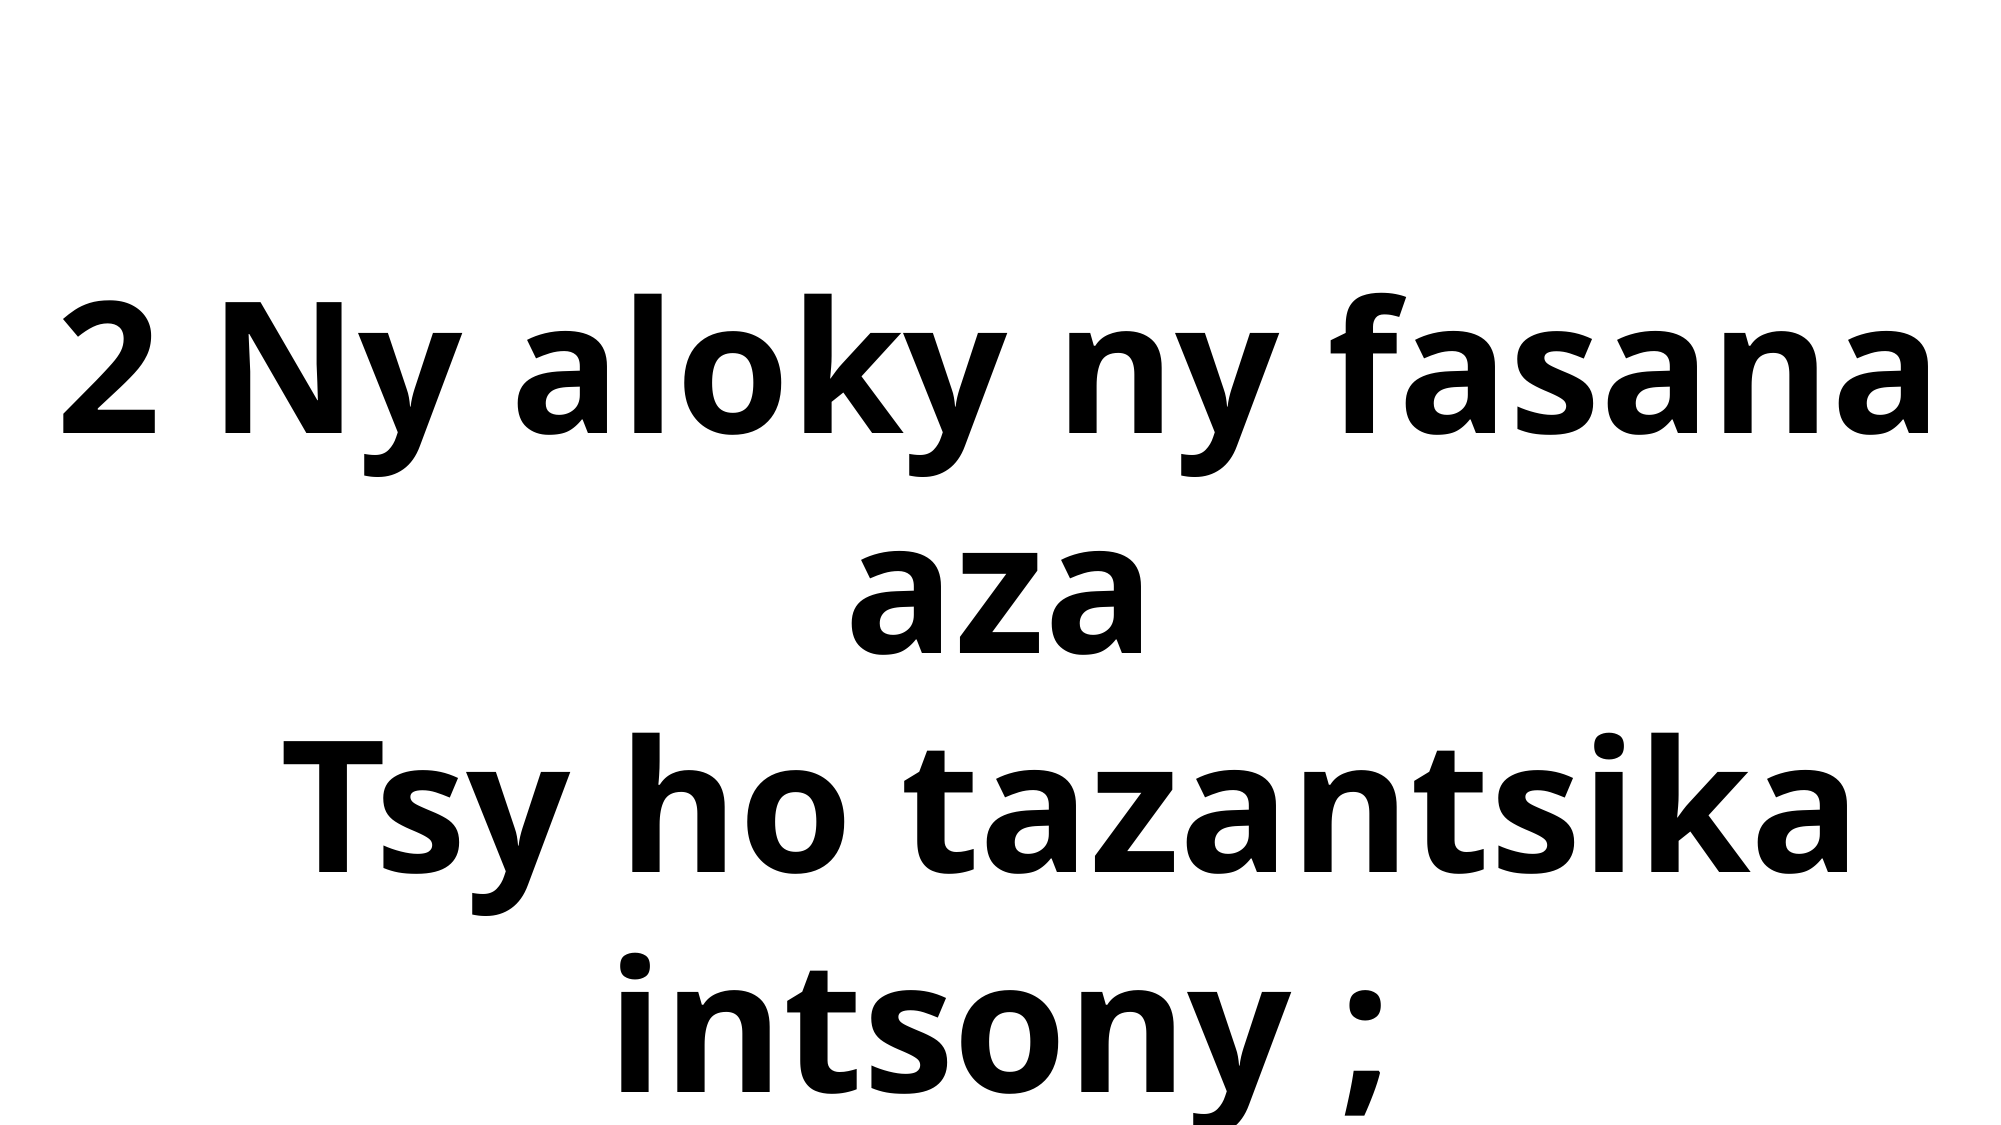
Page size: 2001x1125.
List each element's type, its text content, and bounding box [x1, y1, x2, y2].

text_box 2 Ny aloky ny fasana aza Tsy ho tazantsika intsony ; Tsy hatahotra ny loza aho (Izy no mihazona ahy) [0, 242, 2000, 1125]
